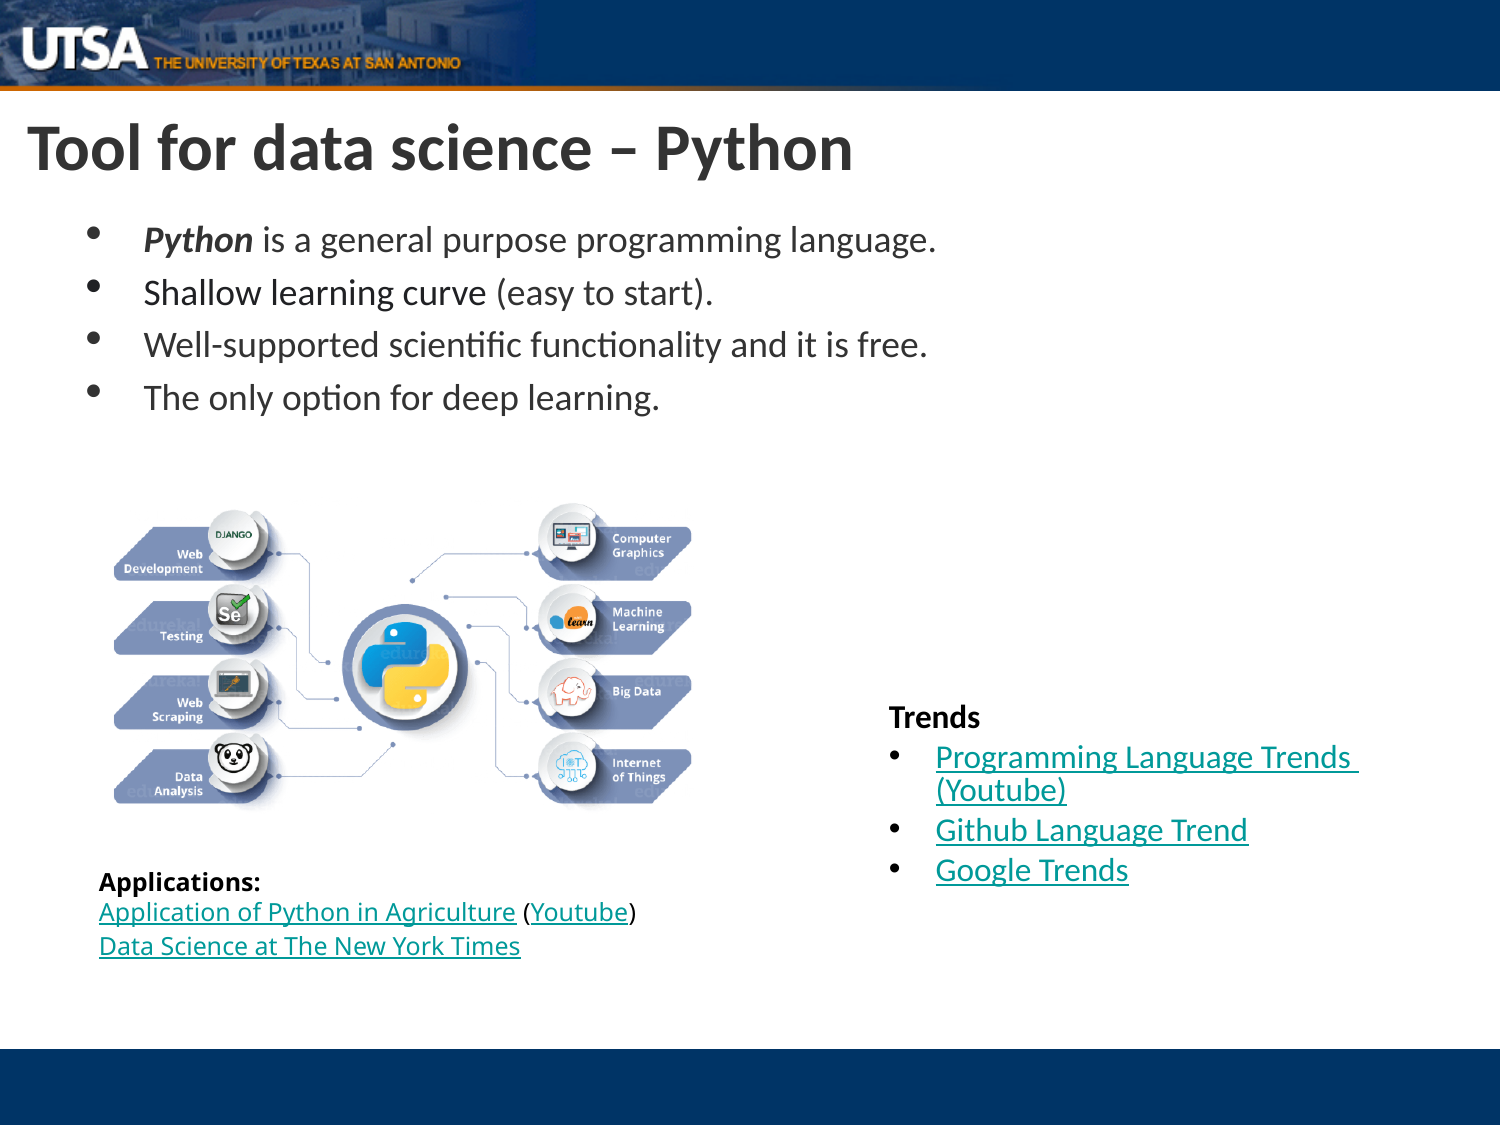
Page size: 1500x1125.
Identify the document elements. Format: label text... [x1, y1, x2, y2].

text_box Trends Programming Language Trends (Youtube) Github Language Trend Google Trends [874, 687, 1374, 863]
text_box Applications: Application of Python in Agriculture (Youtube) Data Science at The New York Times [84, 859, 742, 972]
picture [108, 496, 697, 814]
title Tool for data science – Python [12, 87, 1363, 201]
picture [0, 0, 1500, 91]
list Python is a general purpose programming language. Shallow learning curve (easy to start). Well-supported scientific functionality and it is free. The only option for deep learning. [72, 207, 1361, 454]
picture [0, 1049, 1500, 1125]
